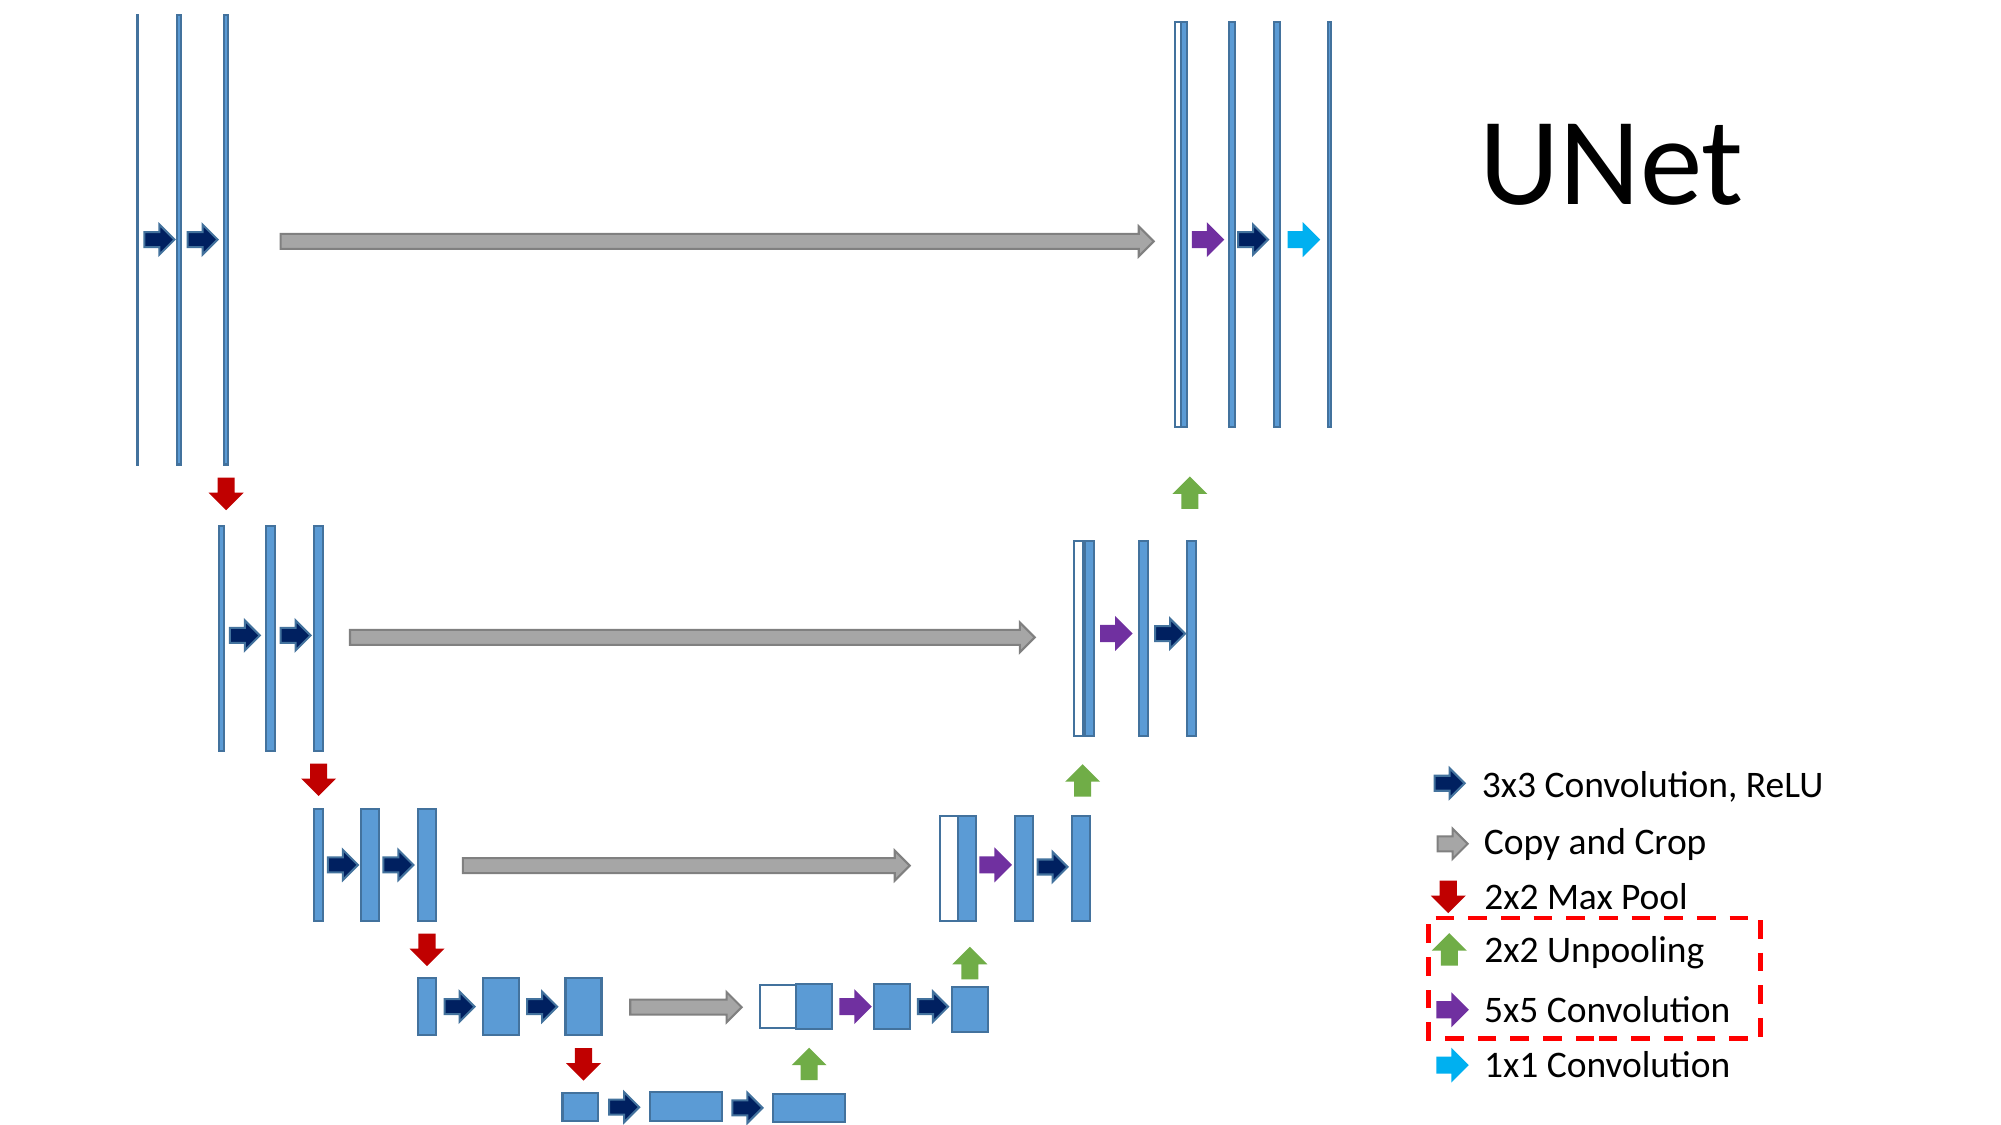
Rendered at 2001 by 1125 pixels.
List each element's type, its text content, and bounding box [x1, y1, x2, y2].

text_box [608, 1089, 641, 1125]
text_box [1071, 815, 1091, 922]
text_box [1182, 21, 1188, 428]
text_box [1073, 540, 1084, 737]
text_box [223, 14, 229, 466]
text_box [1100, 615, 1133, 651]
text_box [313, 808, 324, 922]
text_box 2x2 Max Pool [1469, 864, 1703, 917]
text_box [208, 477, 244, 511]
text_box [1154, 616, 1187, 652]
text_box [1172, 476, 1208, 509]
text_box [482, 977, 520, 1036]
text_box [629, 989, 744, 1025]
text_box [326, 847, 360, 883]
text_box [839, 989, 872, 1025]
text_box [979, 847, 1012, 883]
text_box [1174, 21, 1182, 428]
text_box [417, 977, 437, 1036]
text_box [952, 946, 988, 980]
text_box [409, 933, 445, 967]
text_box [649, 1091, 723, 1122]
text_box [564, 977, 603, 1036]
text_box [1436, 826, 1469, 862]
text_box UNet [1464, 72, 1761, 238]
text_box [1014, 815, 1034, 922]
text_box [1138, 540, 1149, 737]
text_box [1436, 1047, 1469, 1083]
text_box [791, 1047, 827, 1081]
text_box [561, 1092, 599, 1122]
text_box [759, 984, 795, 1029]
text_box [731, 1090, 764, 1125]
text_box [348, 619, 1037, 655]
text_box [526, 989, 559, 1025]
text_box [417, 808, 437, 922]
text_box [176, 14, 182, 466]
text_box [1065, 764, 1101, 797]
text_box [301, 763, 337, 797]
text_box [360, 808, 380, 922]
text_box [218, 525, 225, 752]
text_box [265, 525, 276, 752]
text_box [566, 1048, 602, 1081]
text_box [1191, 222, 1225, 258]
text_box [1084, 540, 1095, 737]
text_box [1327, 21, 1332, 428]
text_box [143, 222, 176, 258]
text_box [959, 815, 977, 922]
text_box [1430, 880, 1466, 914]
text_box [1186, 540, 1197, 737]
text_box [443, 989, 477, 1025]
text_box [939, 815, 959, 922]
text_box [228, 617, 262, 653]
text_box [916, 989, 950, 1025]
text_box 1x1 Convolution [1469, 1039, 1746, 1093]
text_box [313, 525, 324, 752]
text_box [795, 983, 833, 1030]
text_box [1237, 222, 1270, 258]
text_box [772, 1093, 846, 1123]
text_box [1427, 917, 1761, 1039]
text_box [1228, 21, 1236, 428]
text_box 3x3 Convolution, ReLU [1467, 752, 1839, 813]
text_box [873, 983, 911, 1030]
text_box [1433, 765, 1467, 801]
text_box [279, 617, 313, 653]
text_box [1287, 222, 1321, 258]
text_box [1273, 21, 1281, 428]
text_box [382, 847, 415, 883]
text_box [461, 848, 912, 884]
text_box Copy and Crop [1469, 809, 1722, 870]
text_box [186, 222, 220, 258]
text_box [951, 986, 989, 1033]
text_box [1036, 849, 1070, 885]
text_box [279, 223, 1156, 259]
